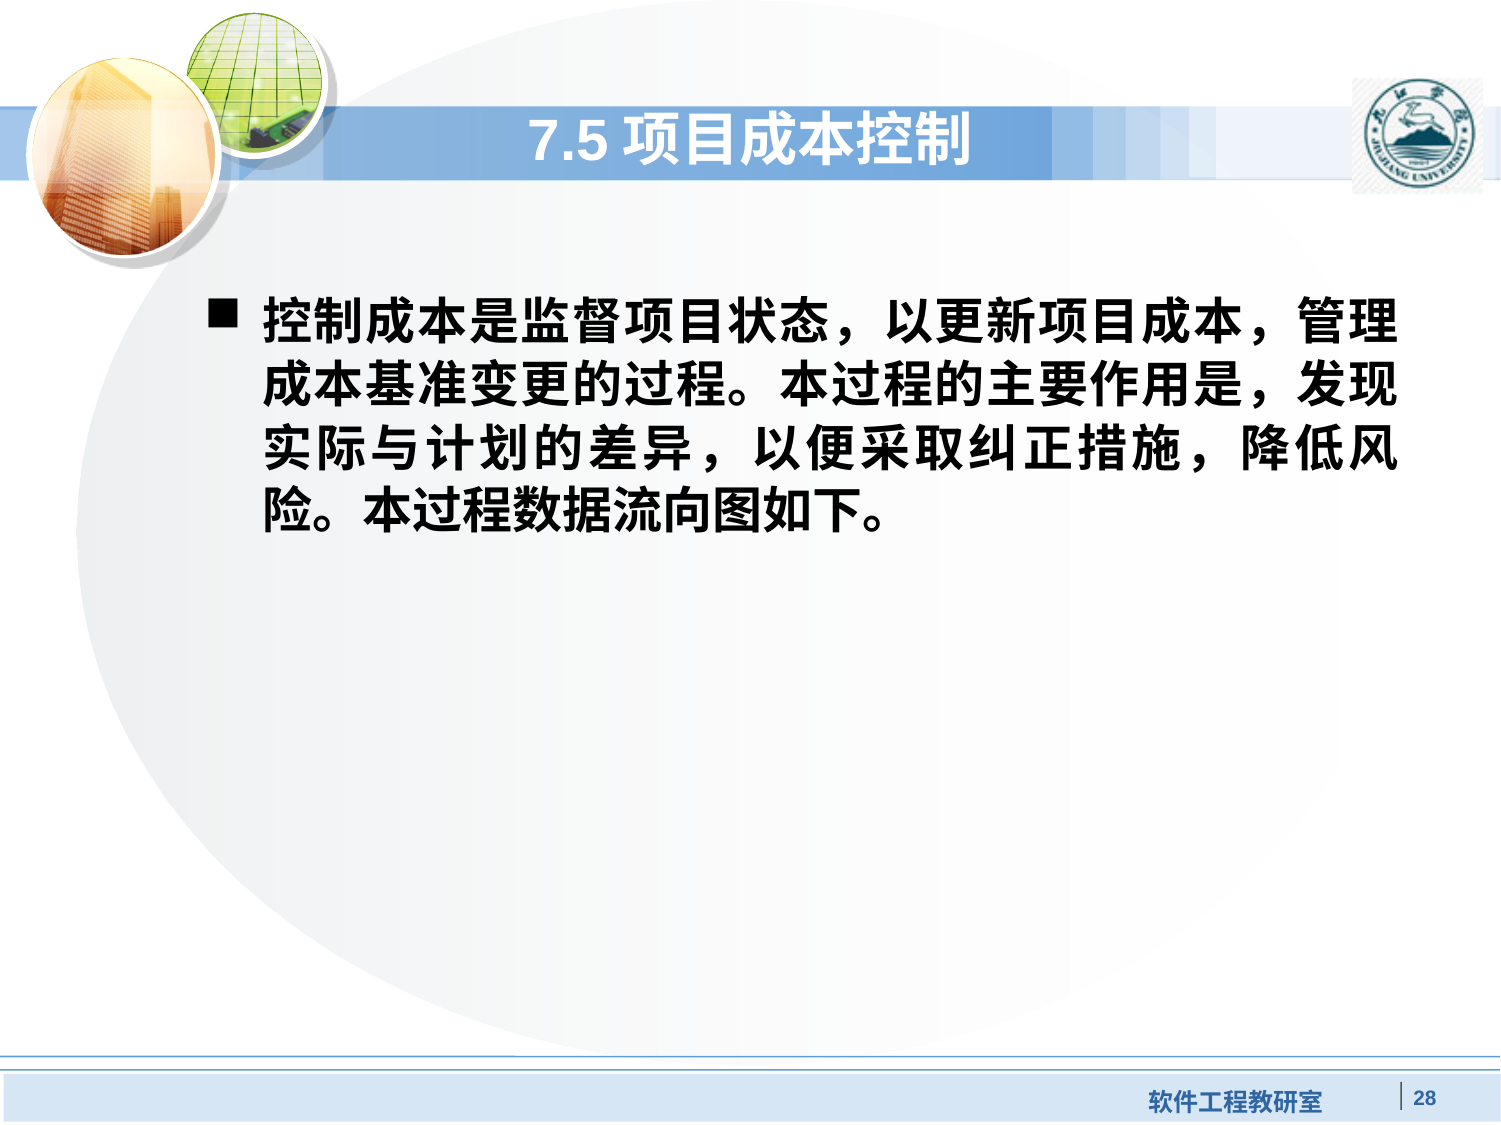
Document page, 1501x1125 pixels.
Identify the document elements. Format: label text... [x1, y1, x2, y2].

title 7.5项目成本控制 [0, 78, 1501, 205]
picture [32, 14, 321, 78]
picture [32, 205, 214, 255]
list 控制成本是监督项目状态，以更新项目成本，管理成本基准变更的过程。本过程的主要作用是，发现实际与计划的差异，以便采取纠正措施，降低风险。本过程数据流向图如下。 [189, 279, 1414, 875]
